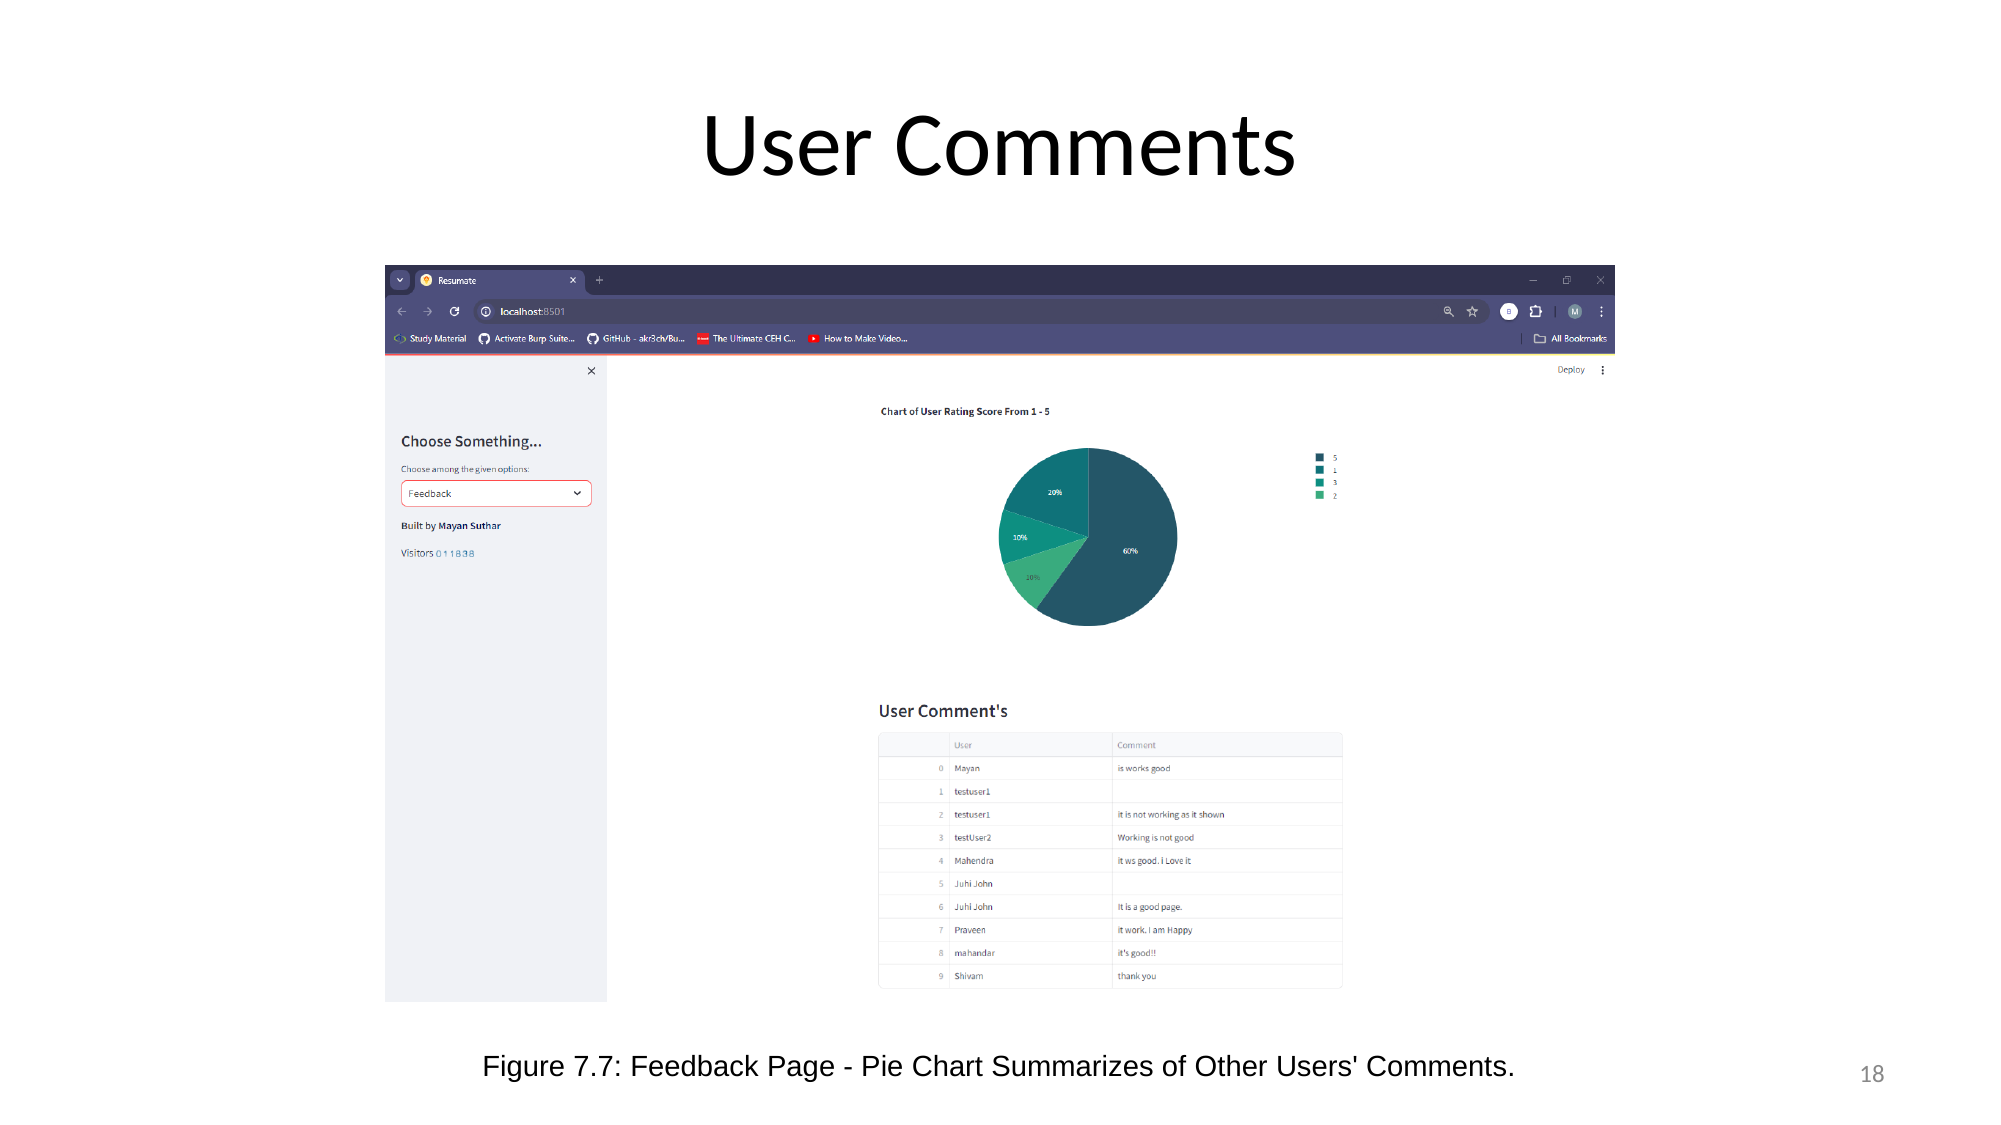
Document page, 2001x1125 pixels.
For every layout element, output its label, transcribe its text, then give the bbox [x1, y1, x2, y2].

title User Comments [99, 45, 1900, 233]
text_box Figure 7.7: Feedback Page - Pie Chart Summarizes of Other Users' Comments. [467, 1039, 1533, 1090]
slide_number 18 [1433, 1042, 1900, 1103]
picture [385, 265, 1615, 1003]
